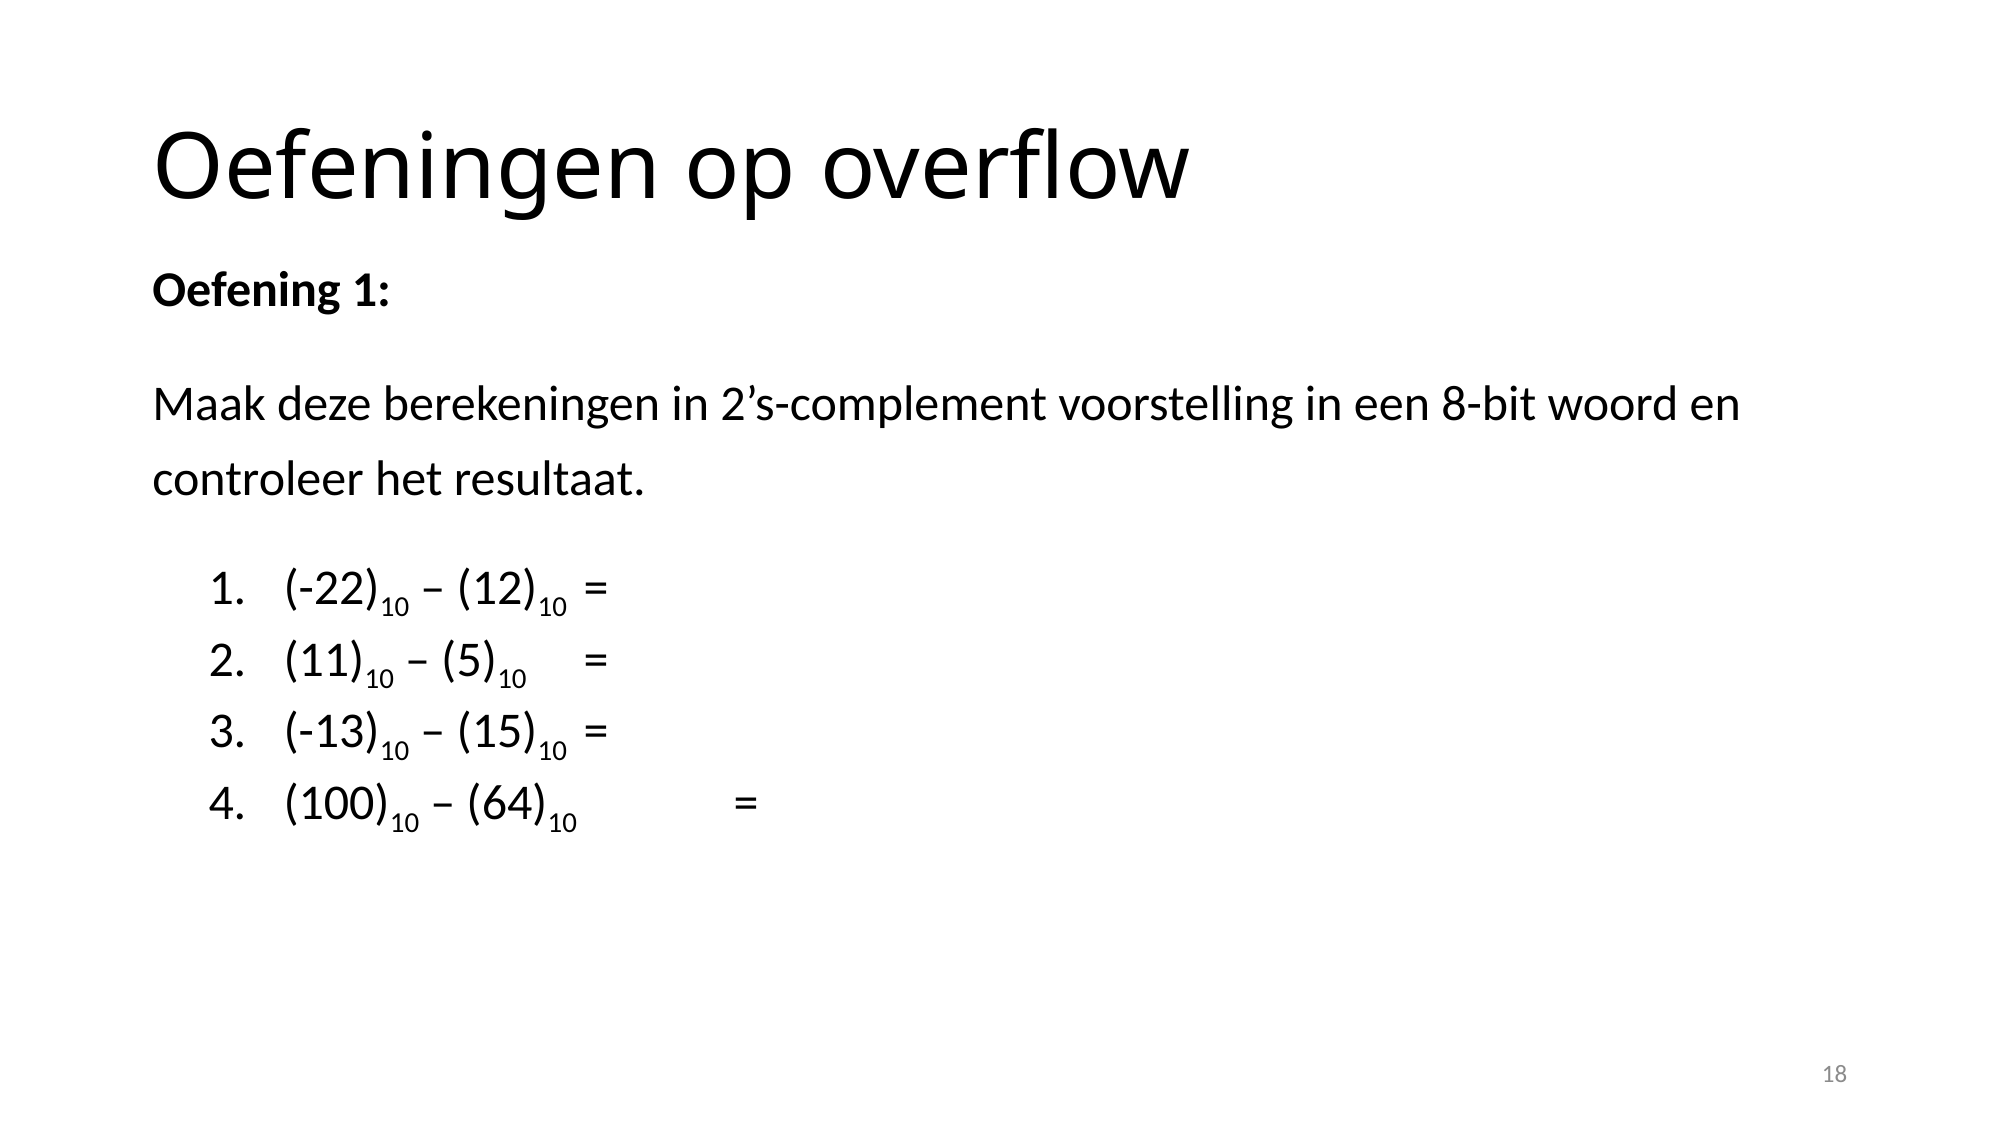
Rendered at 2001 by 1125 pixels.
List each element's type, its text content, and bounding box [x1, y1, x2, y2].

slide_number 18 [1412, 1042, 1863, 1103]
list Oefening 1: Maak deze berekeningen in 2’s-complement voorstelling in een 8-bit woord en controleer het resultaat. (-22)10 – (12)10 = (11)10 – (5)10 = (-13)10 – (15)10 = (100)10 – (64)10 = [137, 255, 1863, 970]
title Oefeningen op overflow [137, 59, 1863, 255]
